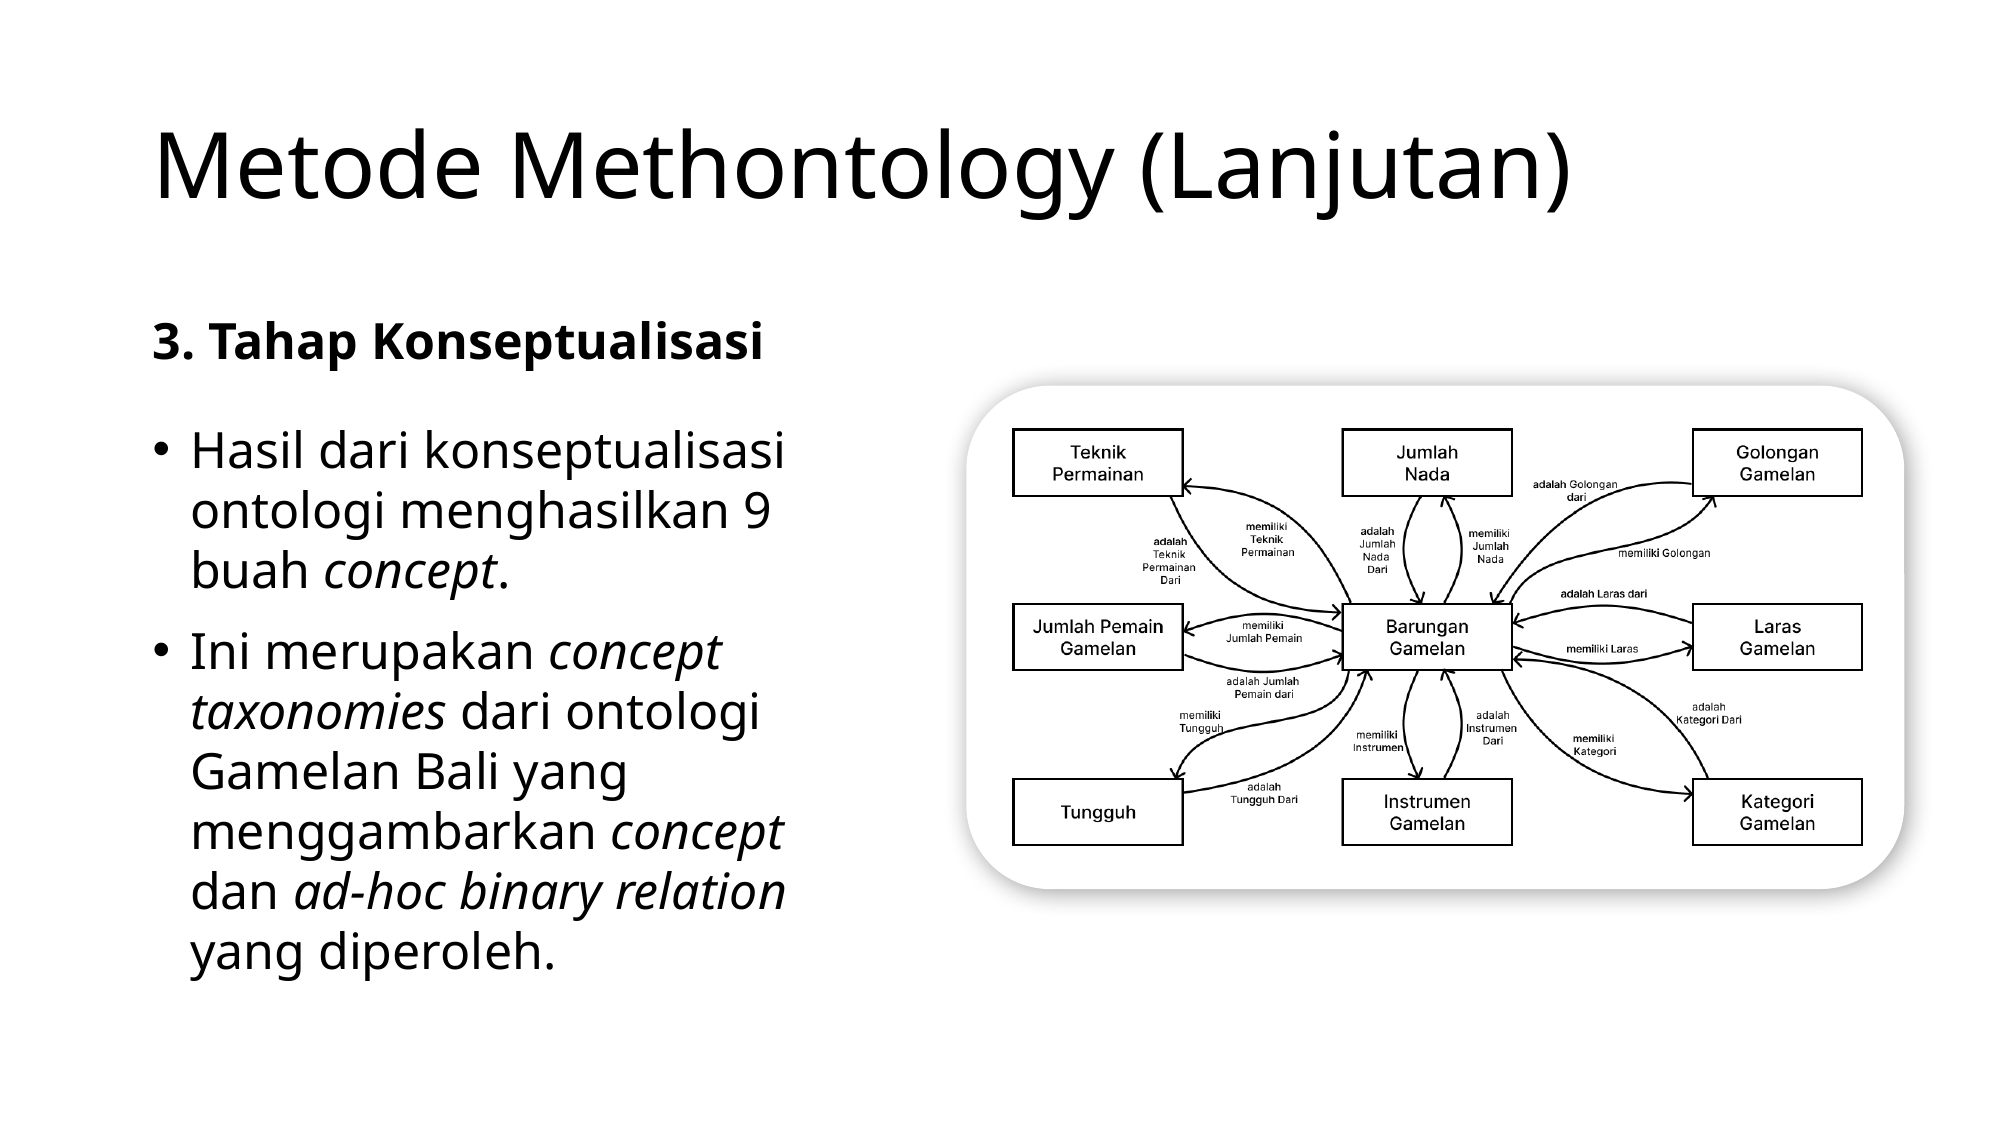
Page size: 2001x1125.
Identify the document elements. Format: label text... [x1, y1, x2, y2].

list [1012, 427, 1863, 846]
title Metode Methontology (Lanjutan) [137, 59, 1863, 278]
list 3. Tahap Konseptualisasi [137, 275, 984, 411]
text_box [965, 384, 1906, 891]
list Hasil dari konseptualisasi ontologi menghasilkan 9 buah concept. Ini merupakan concept taxonomies dari ontologi Gamelan Bali yang menggambarkan concept dan ad-hoc binary relation yang diperoleh. [137, 410, 898, 1055]
